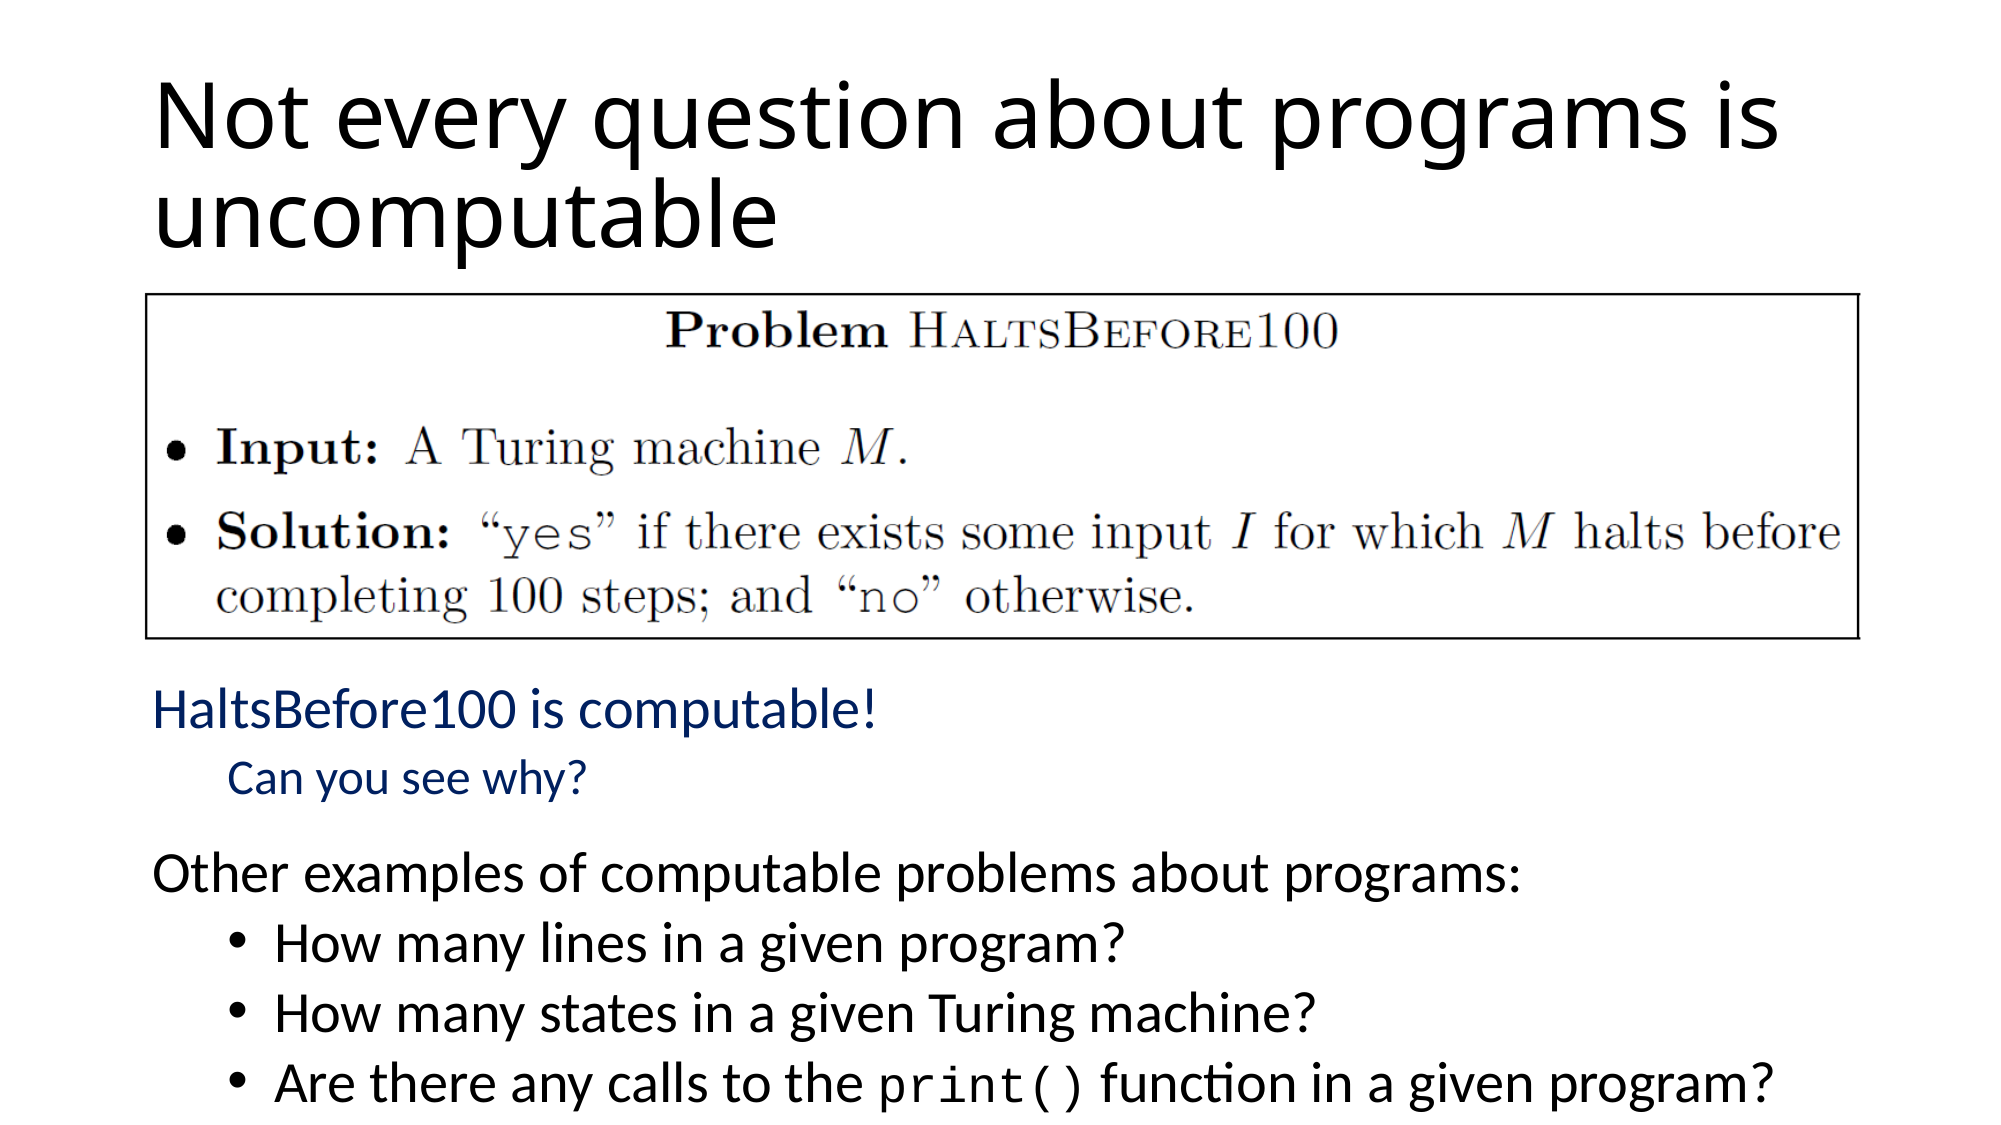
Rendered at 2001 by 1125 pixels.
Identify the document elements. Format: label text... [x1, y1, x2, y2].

text_box Other examples of computable problems about programs: How many lines in a given program? How many states in a given Turing machine? Are there any calls to the print() function in a given program? [137, 827, 1872, 1122]
list HaltsBefore100 is computable! Can you see why? [137, 670, 1025, 827]
picture [137, 285, 1872, 650]
title Not every question about programs is uncomputable [137, 59, 1863, 278]
